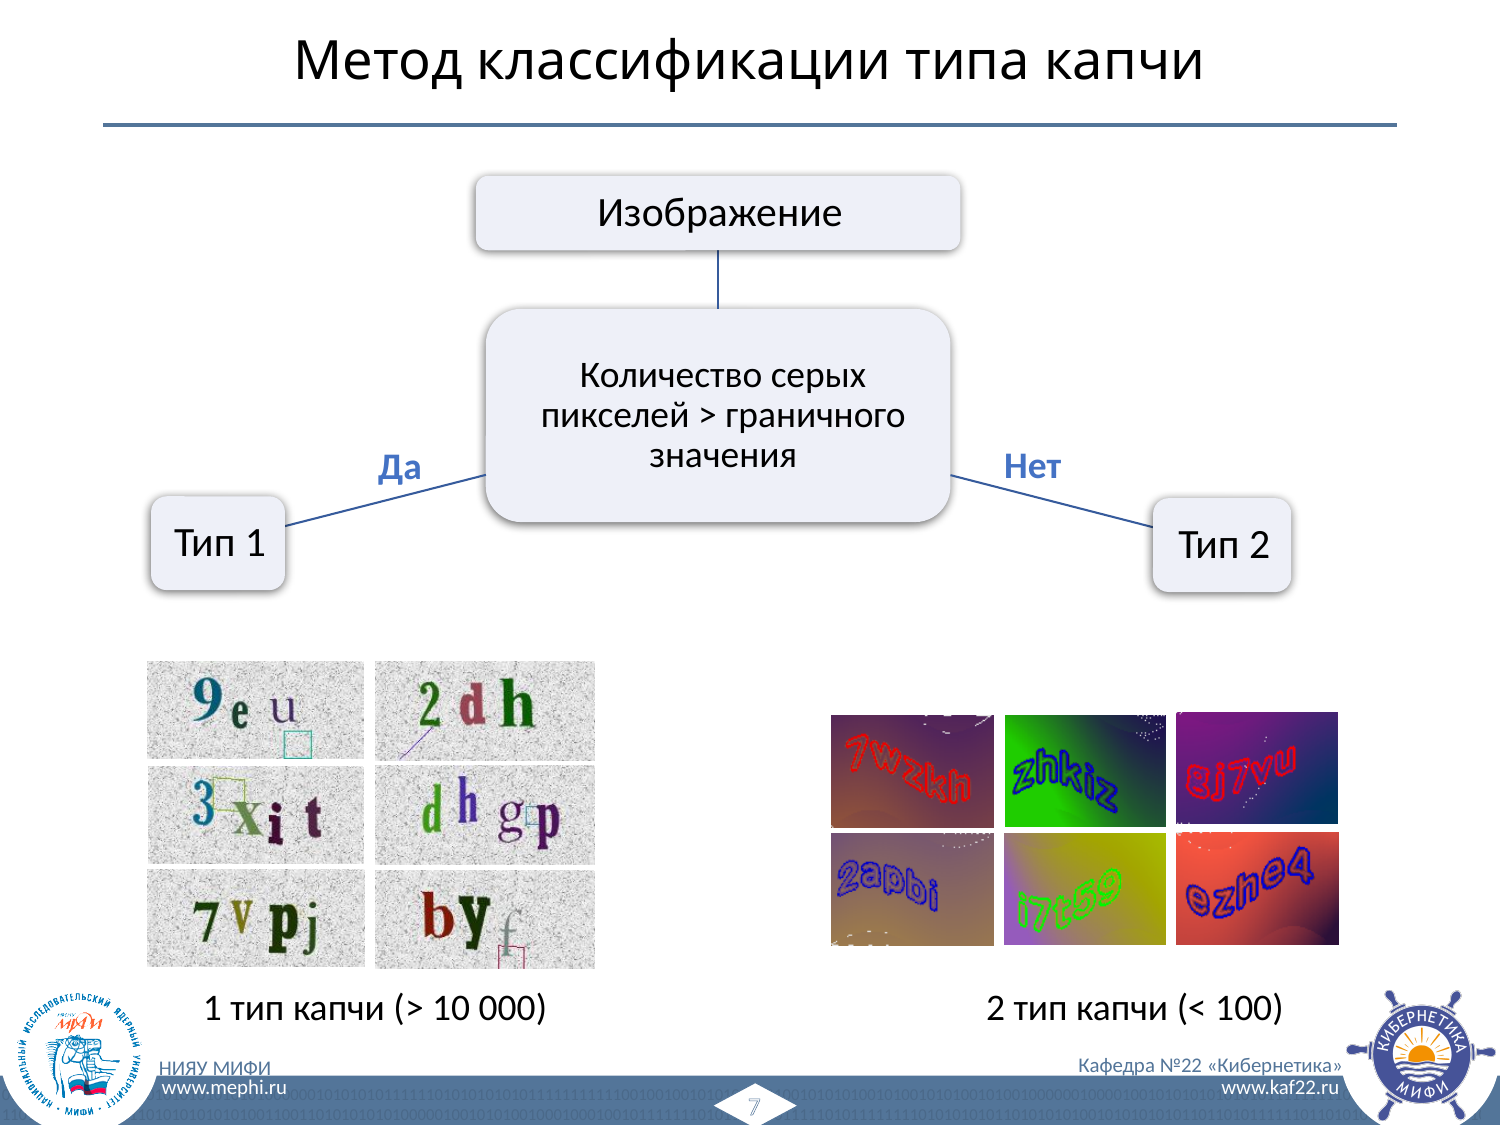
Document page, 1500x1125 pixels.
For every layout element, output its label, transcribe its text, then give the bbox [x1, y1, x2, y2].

slide_number 7 [719, 1081, 790, 1125]
picture [1176, 832, 1339, 945]
picture [375, 661, 595, 761]
text_box 2 тип капчи (< 100) [971, 975, 1299, 1035]
picture [1346, 990, 1496, 1121]
title Метод классификации типа капчи [103, 5, 1397, 119]
picture [375, 765, 595, 865]
picture [1004, 833, 1166, 945]
picture [831, 715, 994, 828]
picture [16, 989, 143, 1120]
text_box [138, 150, 1300, 617]
picture [1005, 715, 1166, 827]
text_box 1 тип капчи (> 10 000) [188, 975, 562, 1035]
picture [148, 766, 364, 864]
picture [1176, 712, 1338, 824]
picture [147, 869, 365, 967]
picture [831, 833, 994, 946]
picture [375, 870, 595, 970]
picture [147, 661, 364, 759]
